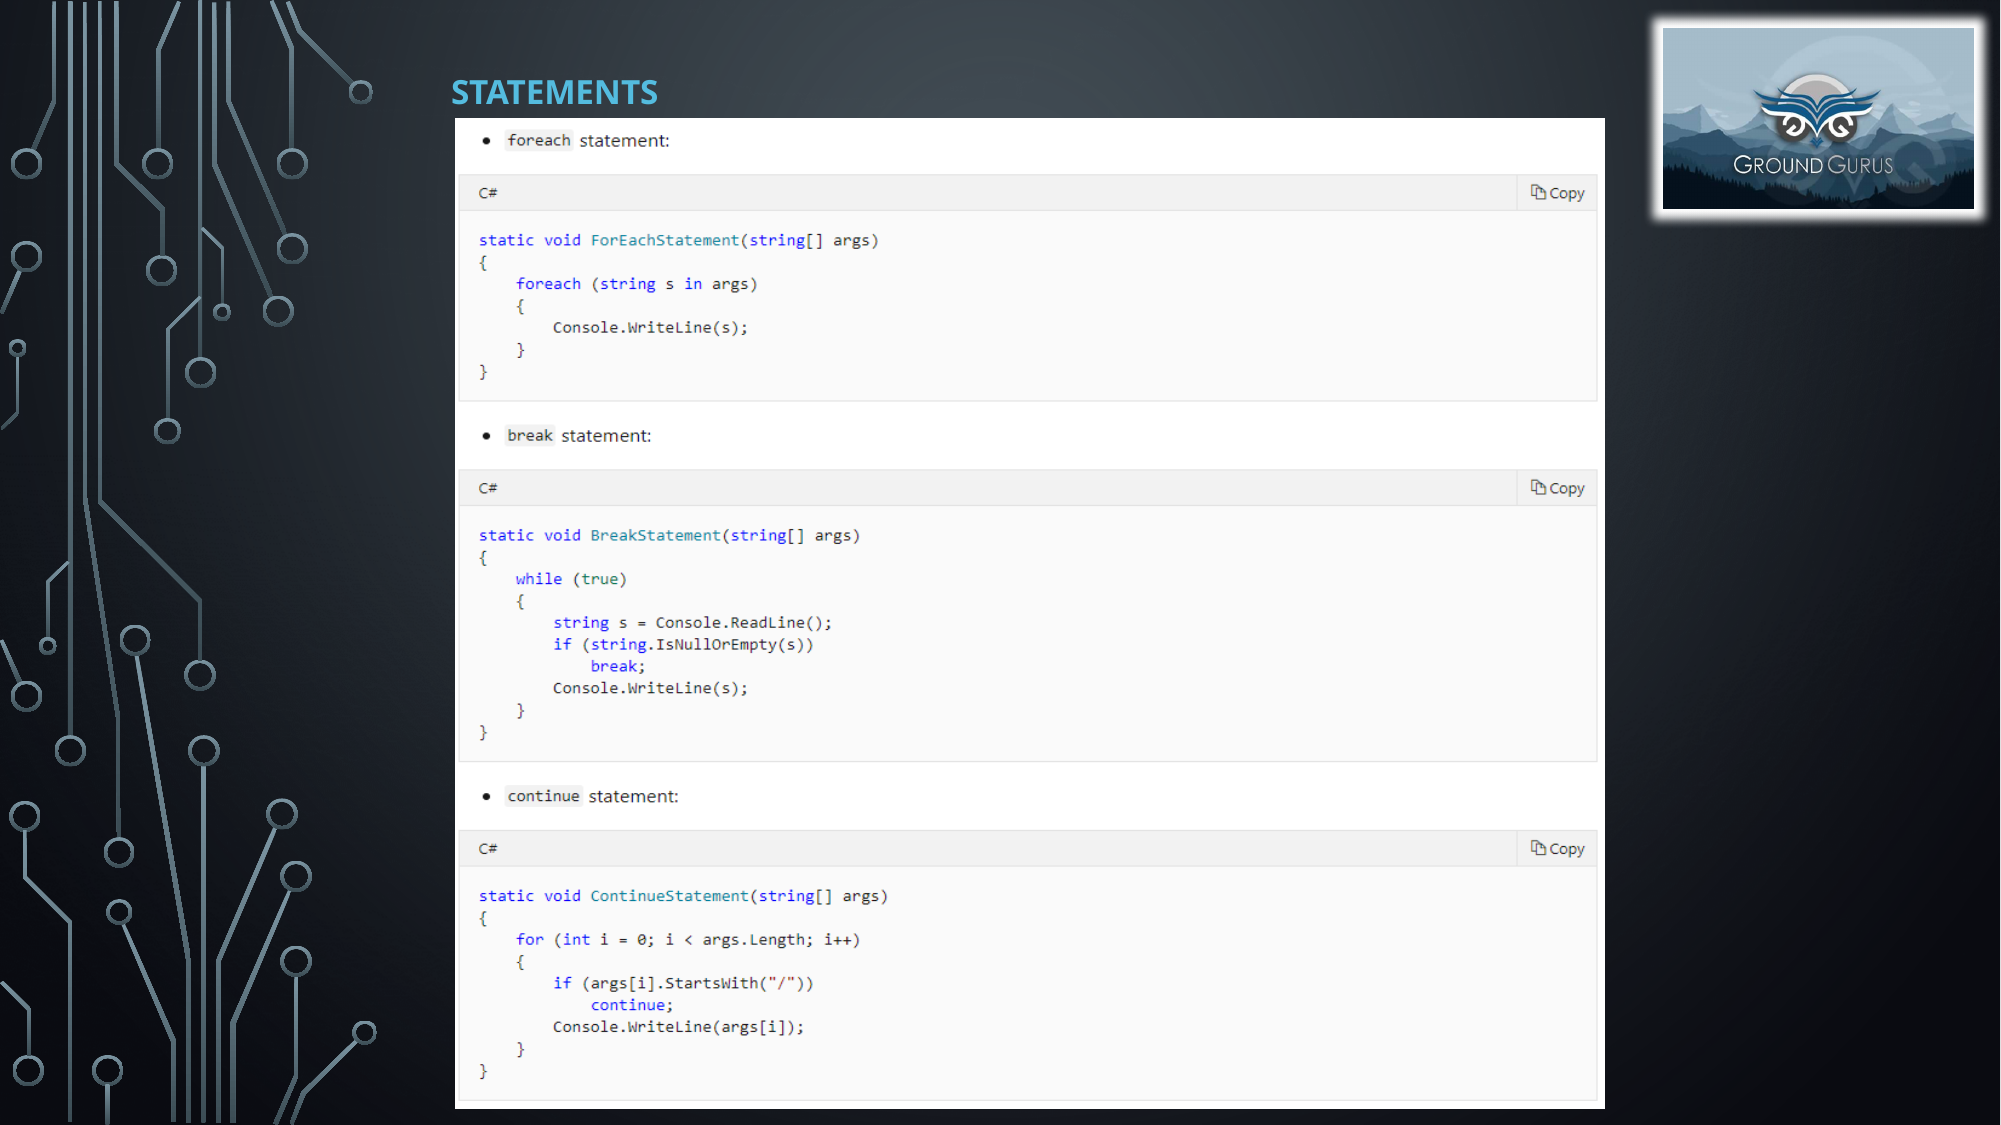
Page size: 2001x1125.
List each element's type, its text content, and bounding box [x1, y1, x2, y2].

picture [1662, 27, 1974, 209]
picture [455, 117, 1605, 1109]
subtitle STATEMENTS [436, 55, 1644, 1097]
